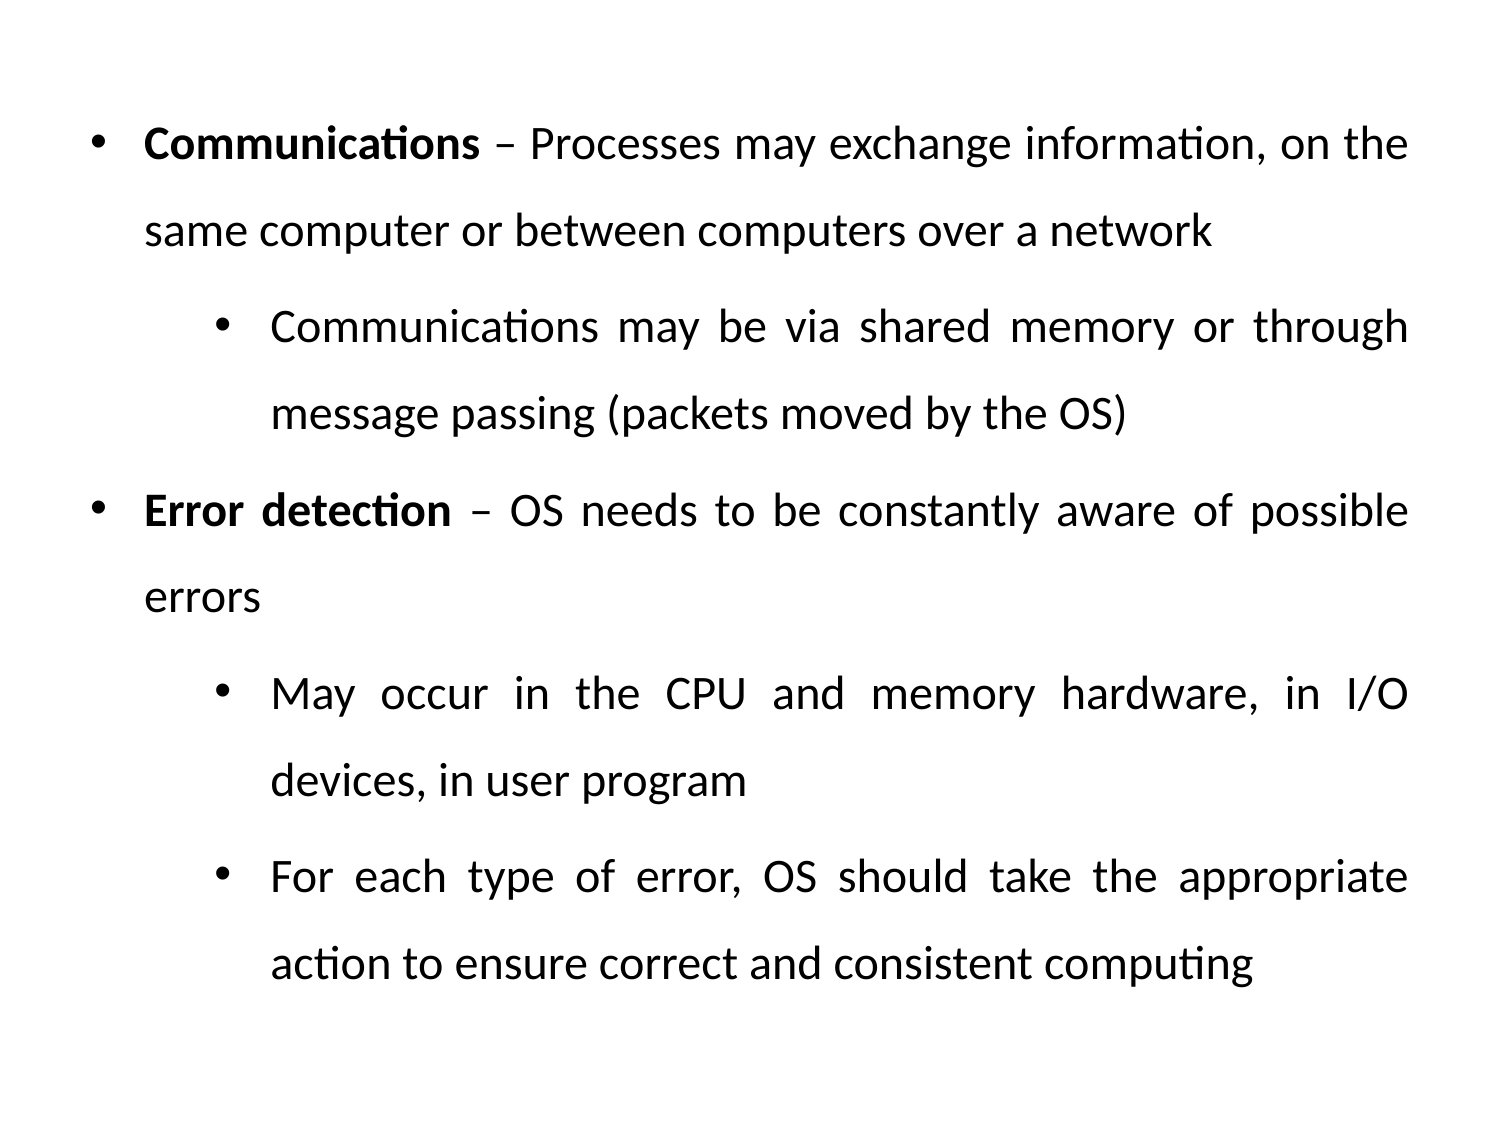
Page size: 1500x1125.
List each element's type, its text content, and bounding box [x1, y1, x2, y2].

list Communications – Processes may exchange information, on the same computer or between computers over a network Communications may be via shared memory or through message passing (packets moved by the OS) Error detection – OS needs to be constantly aware of possible errors May occur in the CPU and memory hardware, in I/O devices, in user program For each type of error, OS should take the appropriate action to ensure correct and consistent computing [75, 75, 1425, 1005]
